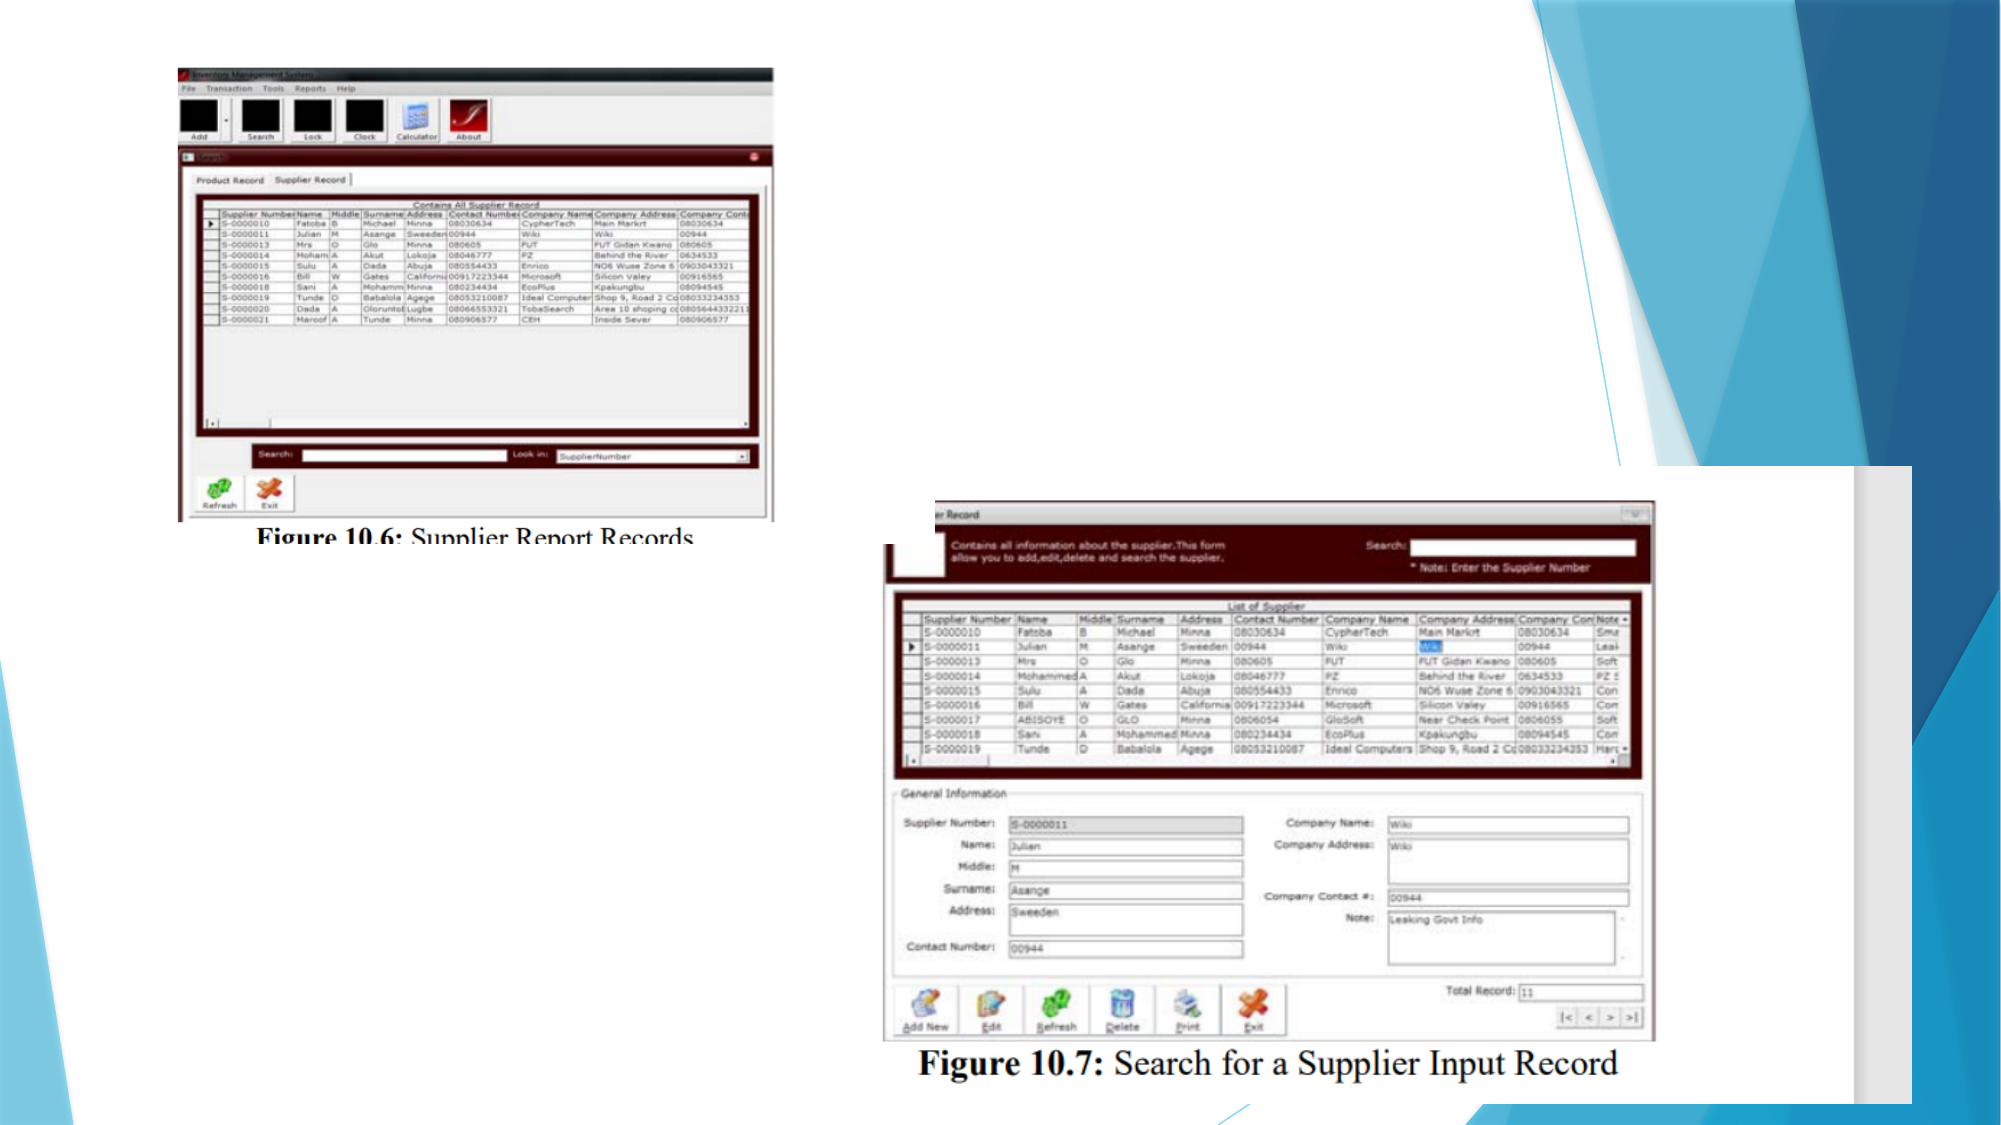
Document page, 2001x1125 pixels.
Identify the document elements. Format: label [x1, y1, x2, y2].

list [782, 466, 1913, 1104]
picture [34, 38, 935, 545]
